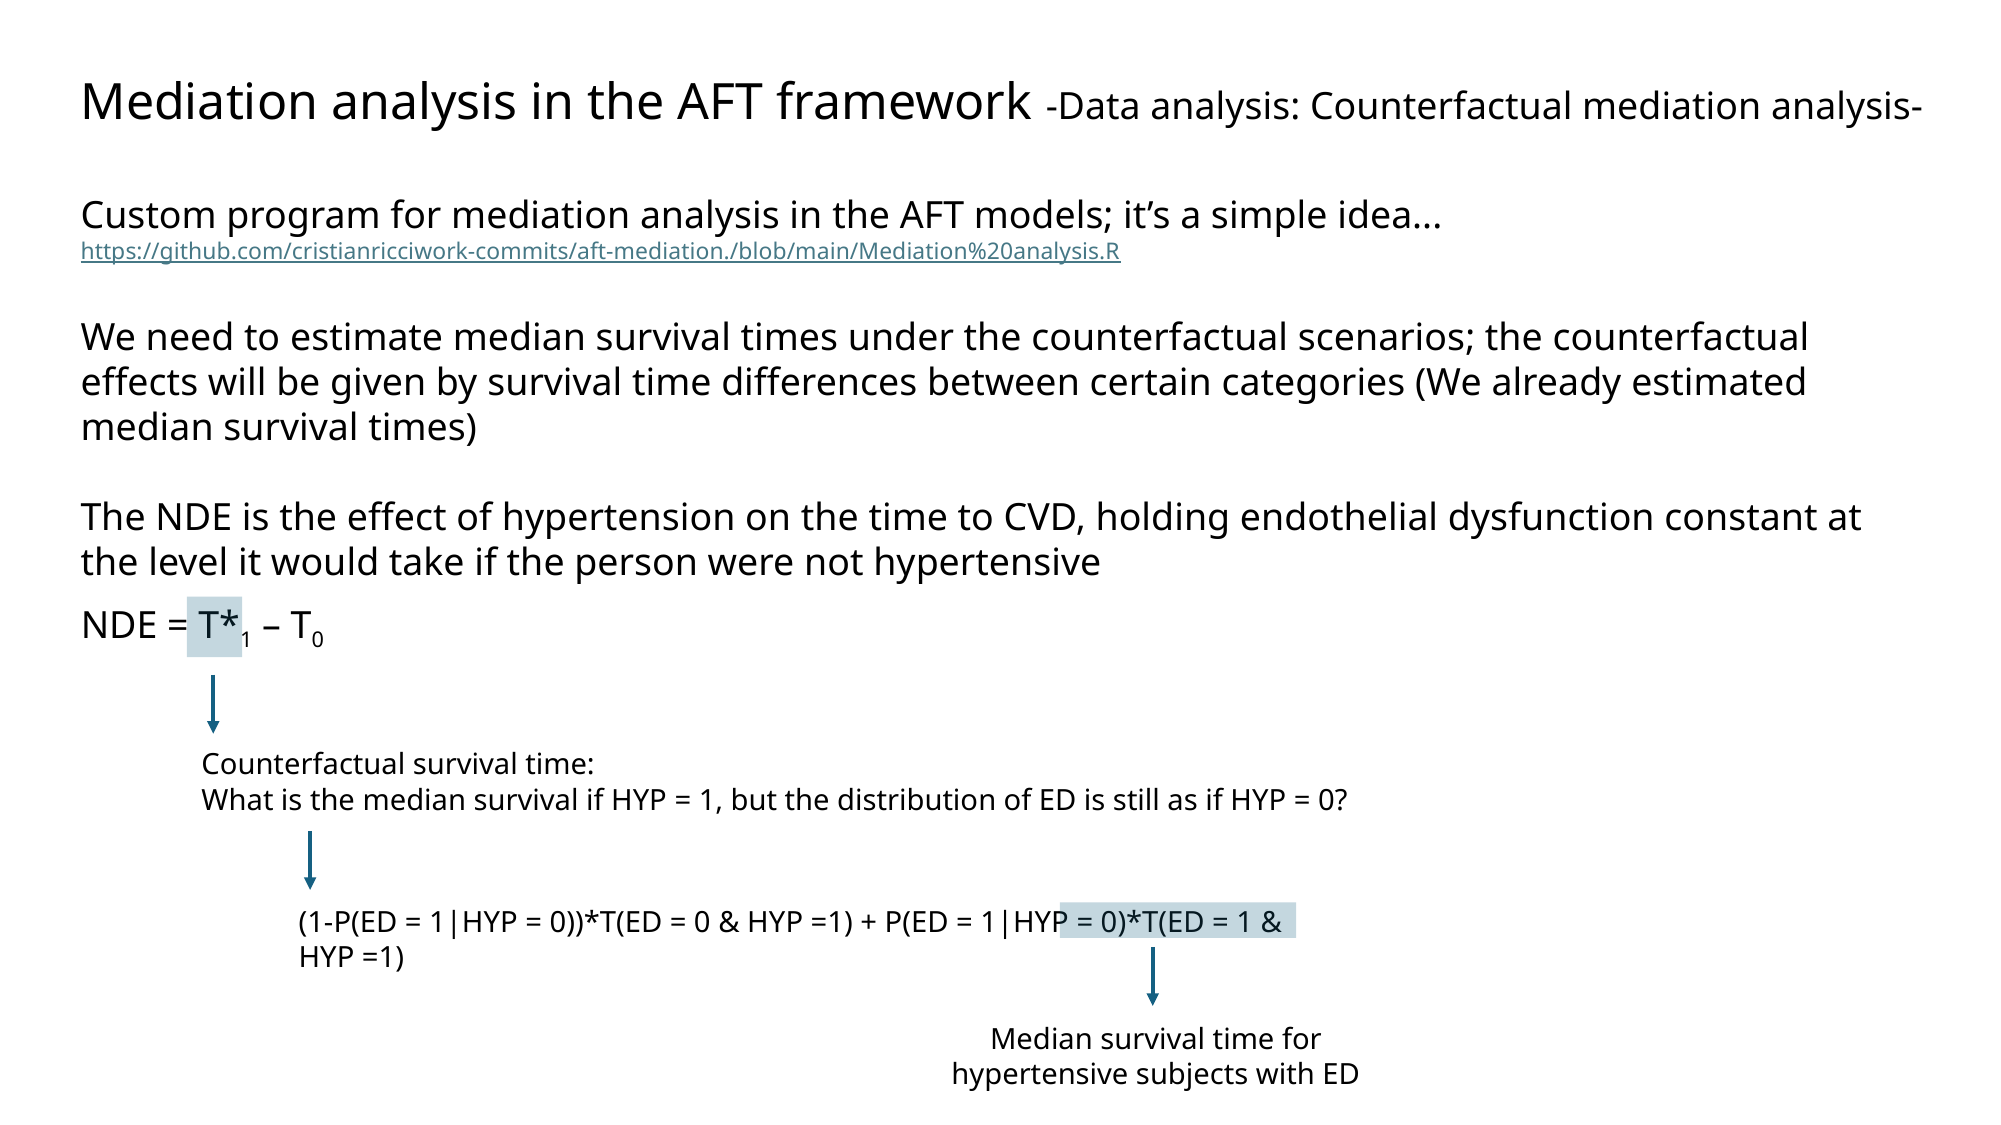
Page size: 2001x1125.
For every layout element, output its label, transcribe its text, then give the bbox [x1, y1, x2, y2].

text_box Mediation analysis in the AFT framework -Data analysis: Counterfactual mediation analysis- [66, 62, 2000, 137]
text_box Custom program for mediation analysis in the AFT models; it’s a simple idea... https://github.com/cristianricciwork-commits/aft-mediation./blob/main/Mediation%20analysis.R We need to estimate median survival times under the counterfactual scenarios; the counterfactual effects will be given by survival time differences between certain categories (We already estimated median survival times) The NDE is the effect of hypertension on the time to CVD, holding endothelial dysfunction constant at the level it would take if the person were not hypertensive [65, 183, 1910, 590]
text_box (1-P(ED = 1|HYP = 0))*T(ED = 0 & HYP =1) + P(ED = 1|HYP = 0)*T(ED = 1 & HYP =1) [283, 896, 1358, 981]
text_box [185, 595, 244, 659]
text_box Counterfactual survival time: What is the median survival if HYP = 1, but the distribution of ED is still as if HYP = 0? [186, 738, 1371, 824]
text_box Median survival time for hypertensive subjects with ED [906, 1012, 1406, 1098]
text_box NDE = T*1 – T0 [66, 593, 1066, 660]
text_box [1058, 901, 1298, 939]
